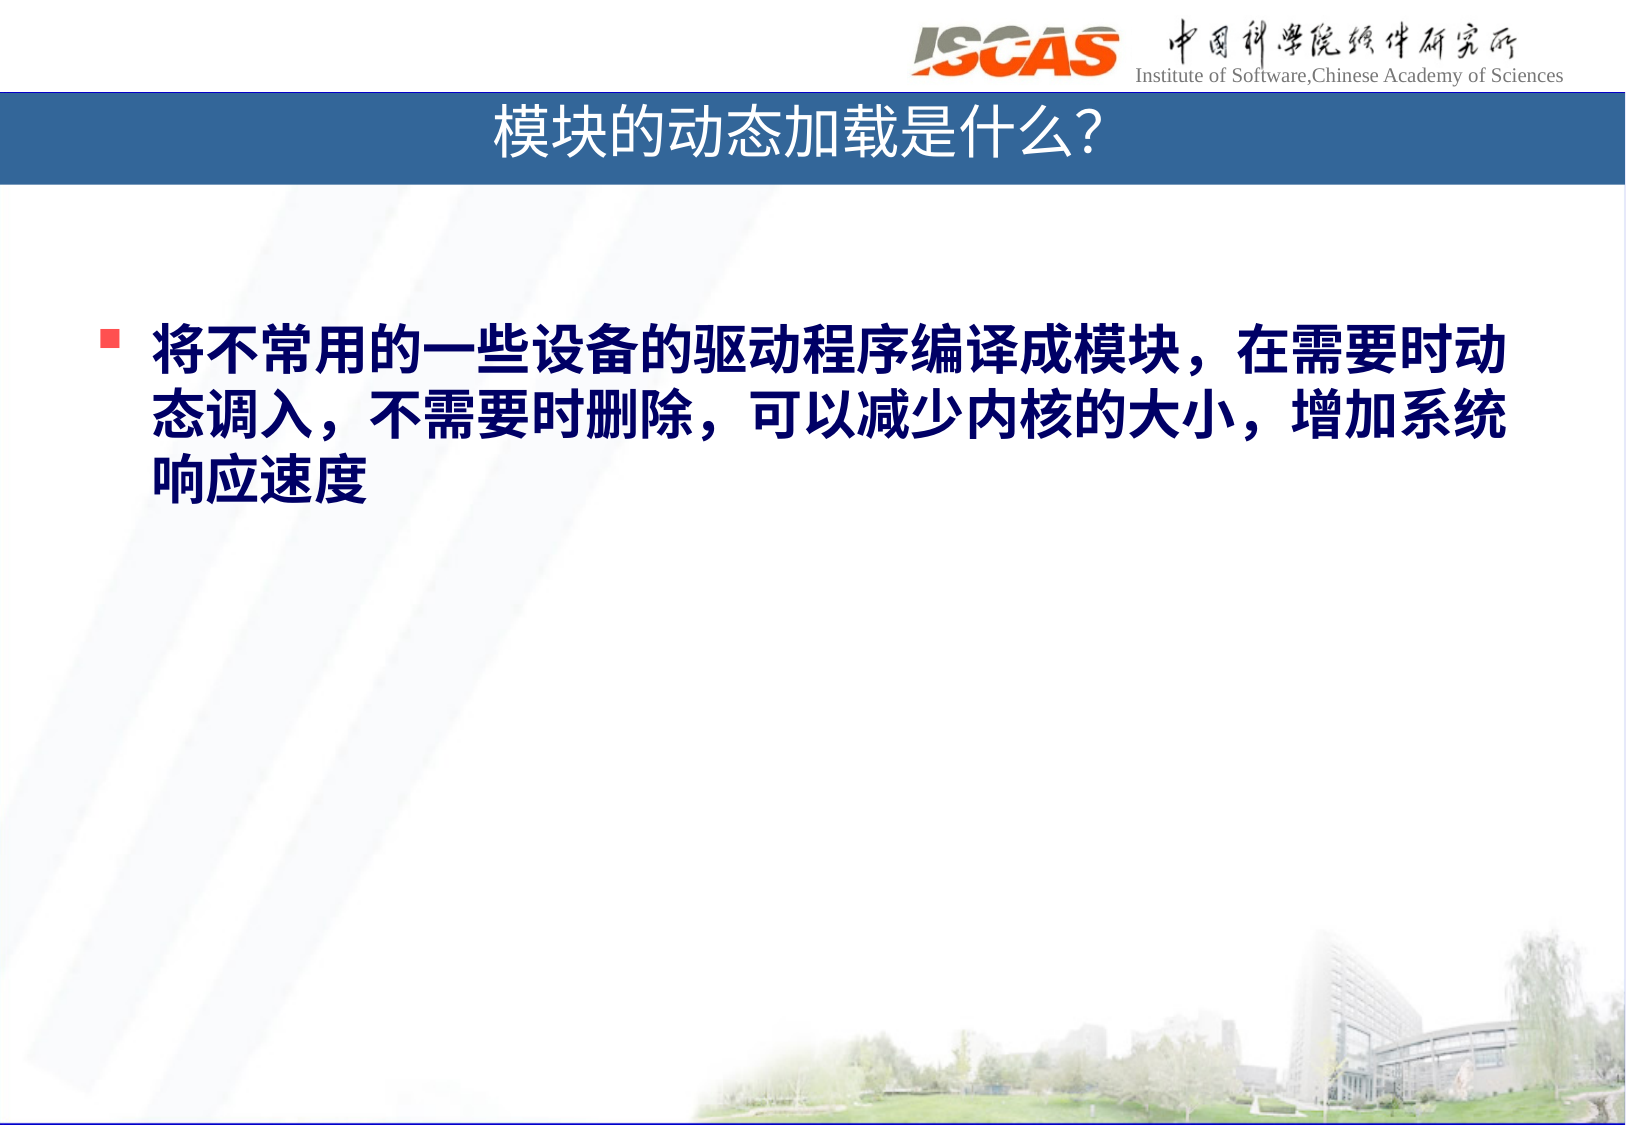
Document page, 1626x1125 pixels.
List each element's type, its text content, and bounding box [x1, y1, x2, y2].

picture [1166, 15, 1519, 71]
picture [907, 18, 1132, 87]
picture [0, 92, 1626, 1125]
title 模块的动态加载是什么？ [0, 93, 1625, 185]
list 将不常用的一些设备的驱动程序编译成模块，在需要时动态调入，不需要时删除，可以减少内核的大小，增加系统响应速度 [80, 231, 1545, 988]
